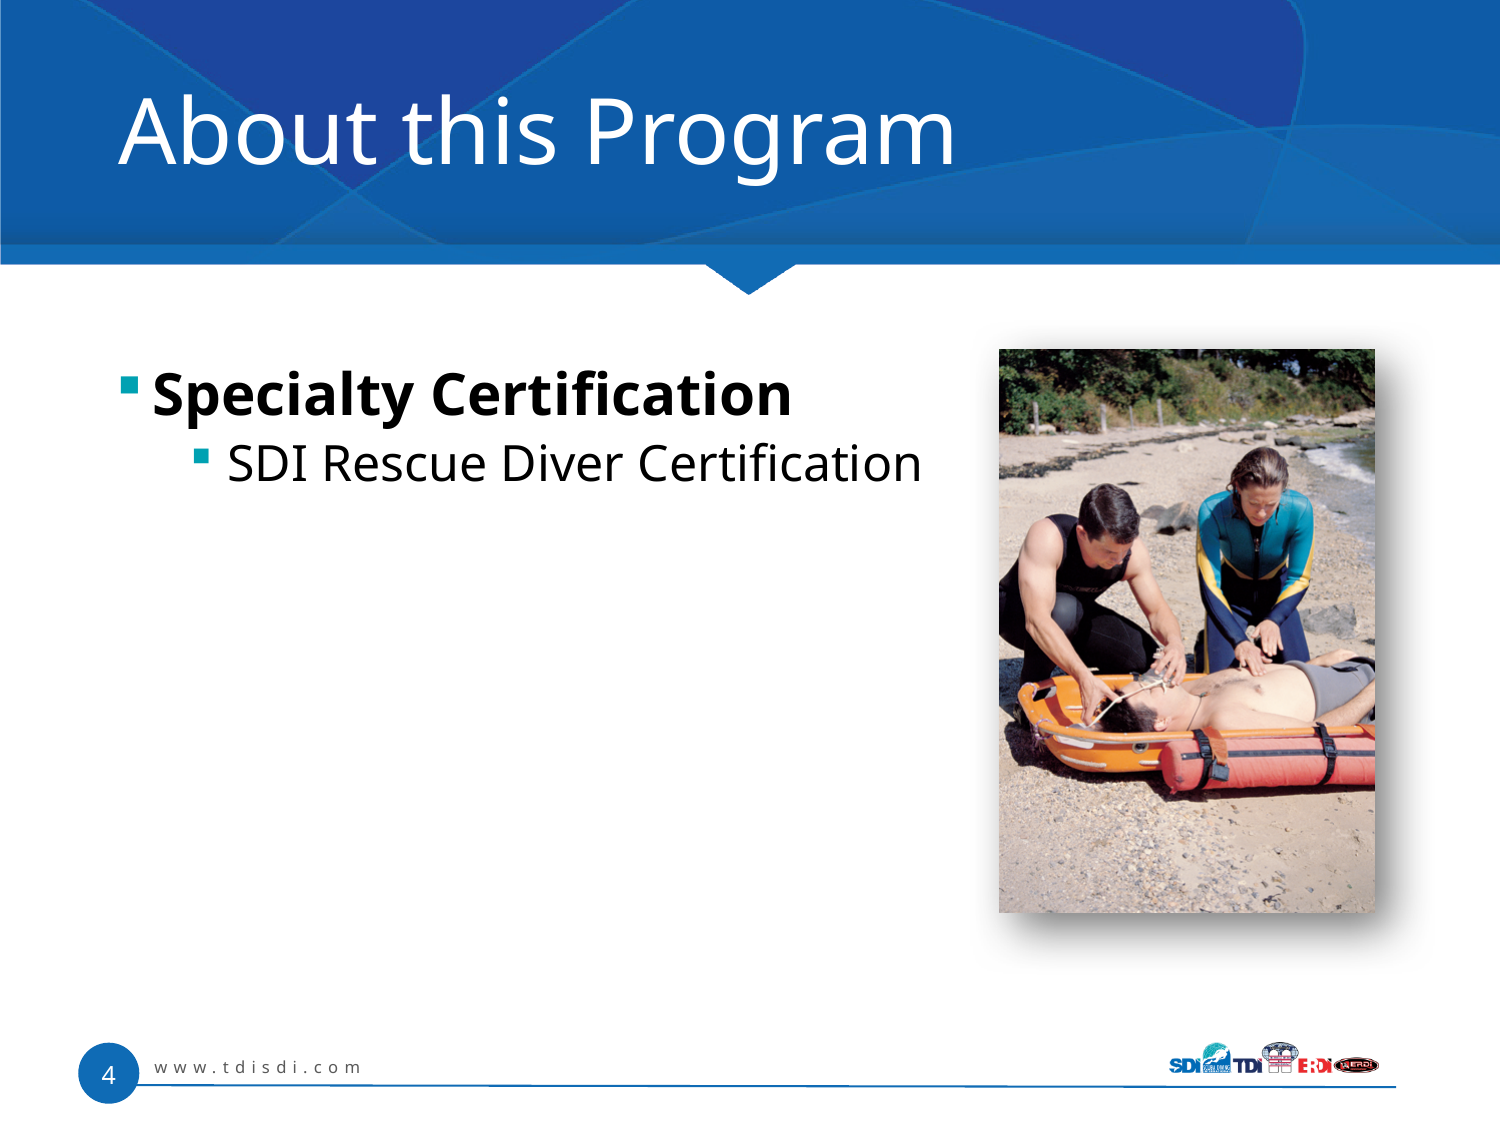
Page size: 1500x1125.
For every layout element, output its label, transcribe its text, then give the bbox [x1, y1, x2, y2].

list Specialty Certification SDI Rescue Diver Certification [99, 357, 1300, 1025]
picture [0, 0, 1500, 295]
footer www.tdisdi.com [139, 1038, 646, 1099]
picture [1169, 1042, 1379, 1073]
slide_number 4 [78, 1046, 140, 1107]
title About this Program [103, 26, 1397, 245]
picture [999, 349, 1375, 913]
